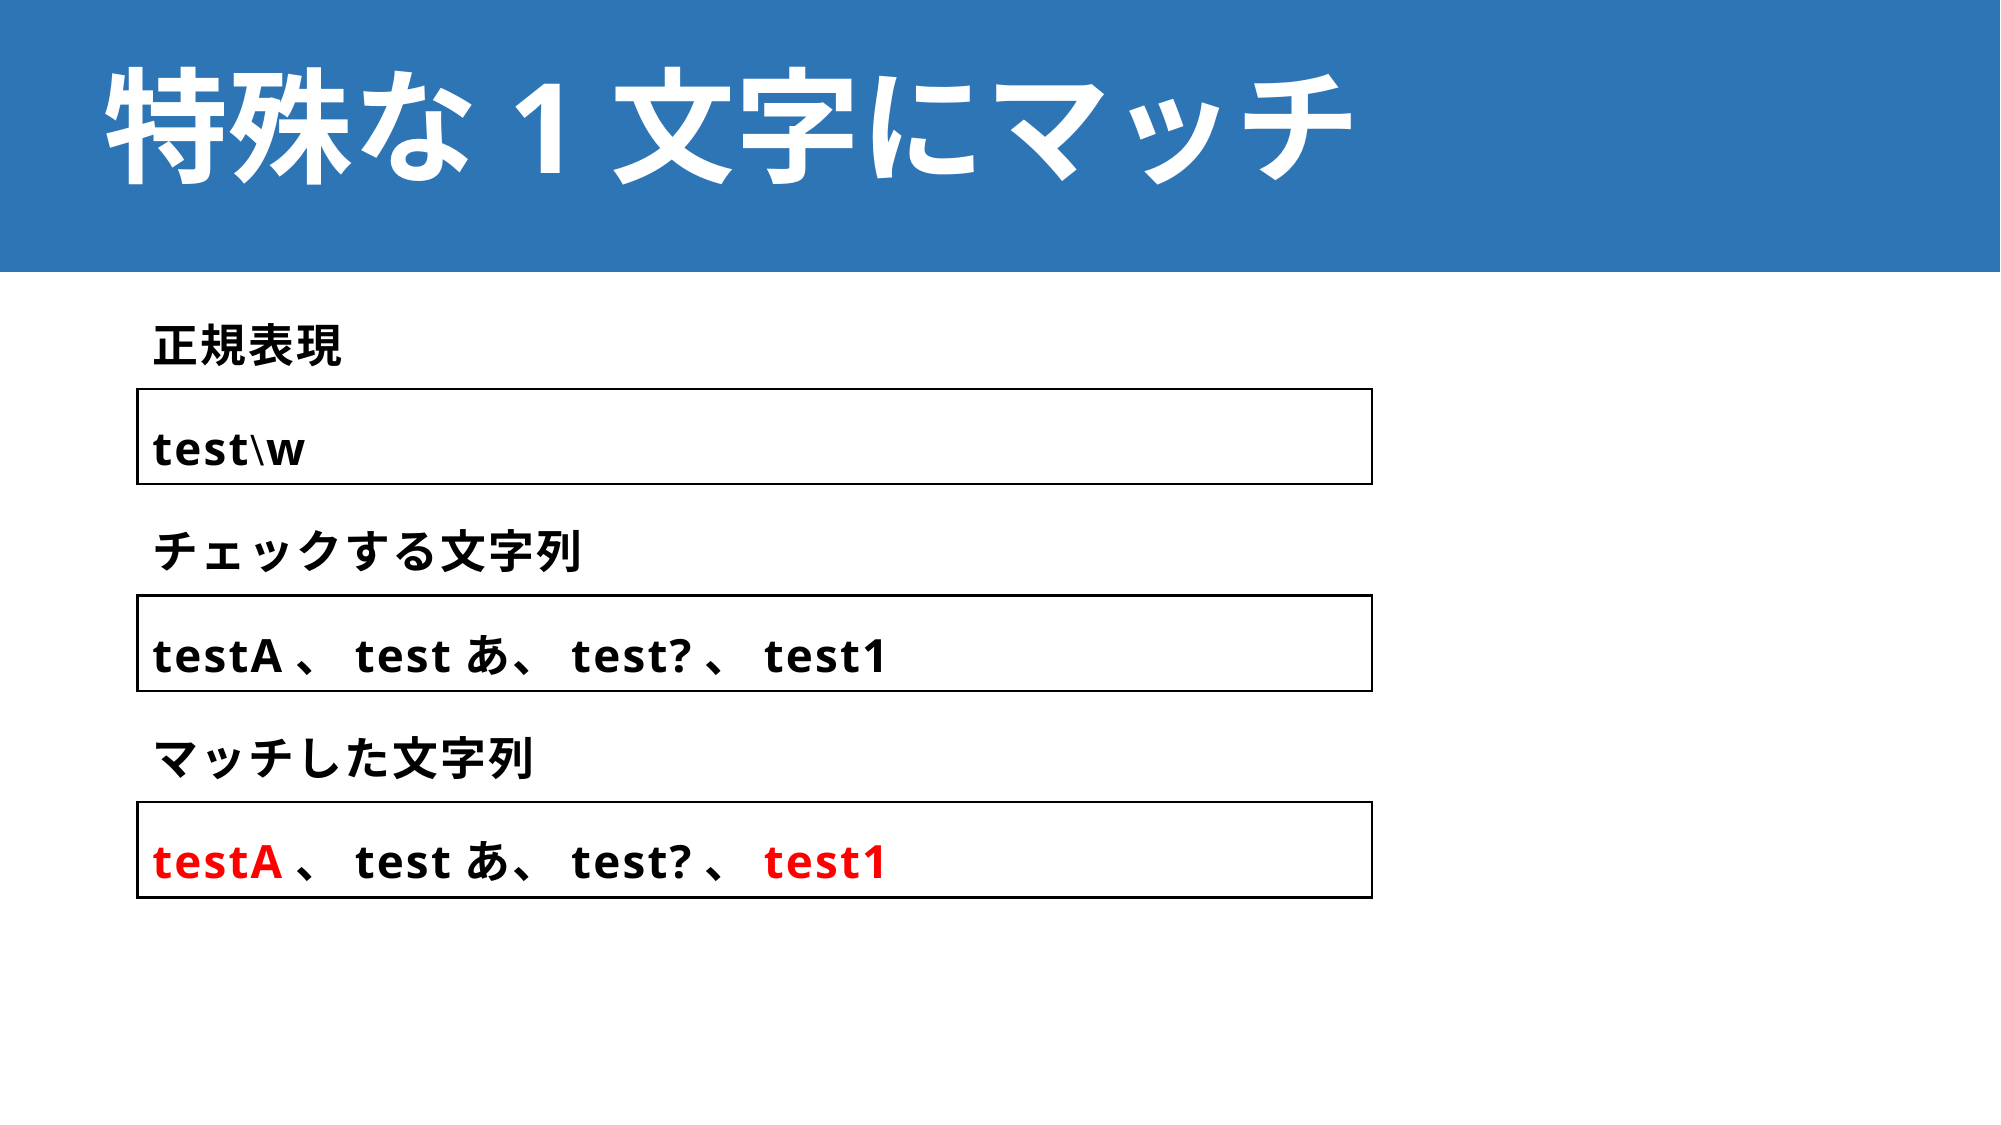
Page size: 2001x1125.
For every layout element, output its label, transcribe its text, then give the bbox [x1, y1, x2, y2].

list 正規表現 test\w チェックする文字列 testA、testあ、test?、test1 マッチした文字列 testA、testあ、test?、test1 [137, 281, 1863, 996]
text_box [136, 594, 1373, 692]
text_box [136, 388, 1373, 485]
text_box [136, 801, 1373, 899]
title 特殊な1文字にマッチ [88, 24, 1814, 242]
text_box [0, 0, 2000, 273]
